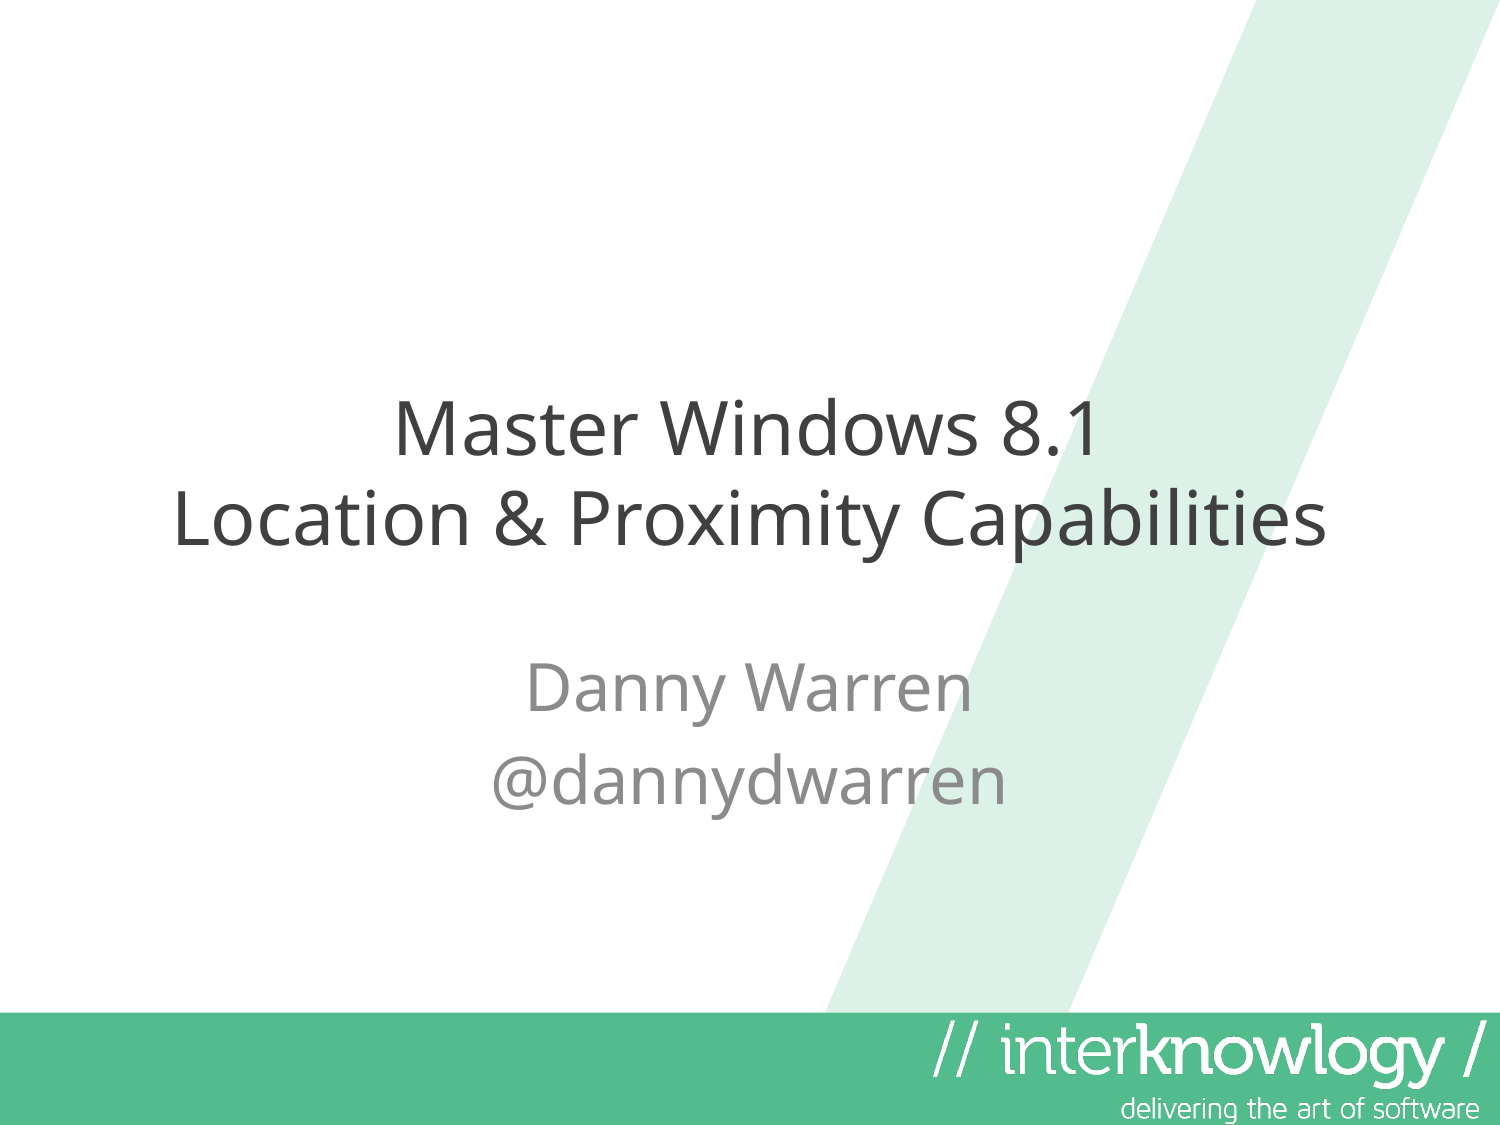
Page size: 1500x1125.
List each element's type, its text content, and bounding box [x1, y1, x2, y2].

subtitle Danny Warren @dannydwarren [225, 637, 1275, 925]
title Master Windows 8.1 Location & Proximity Capabilities [112, 349, 1388, 591]
picture [931, 1019, 1488, 1125]
